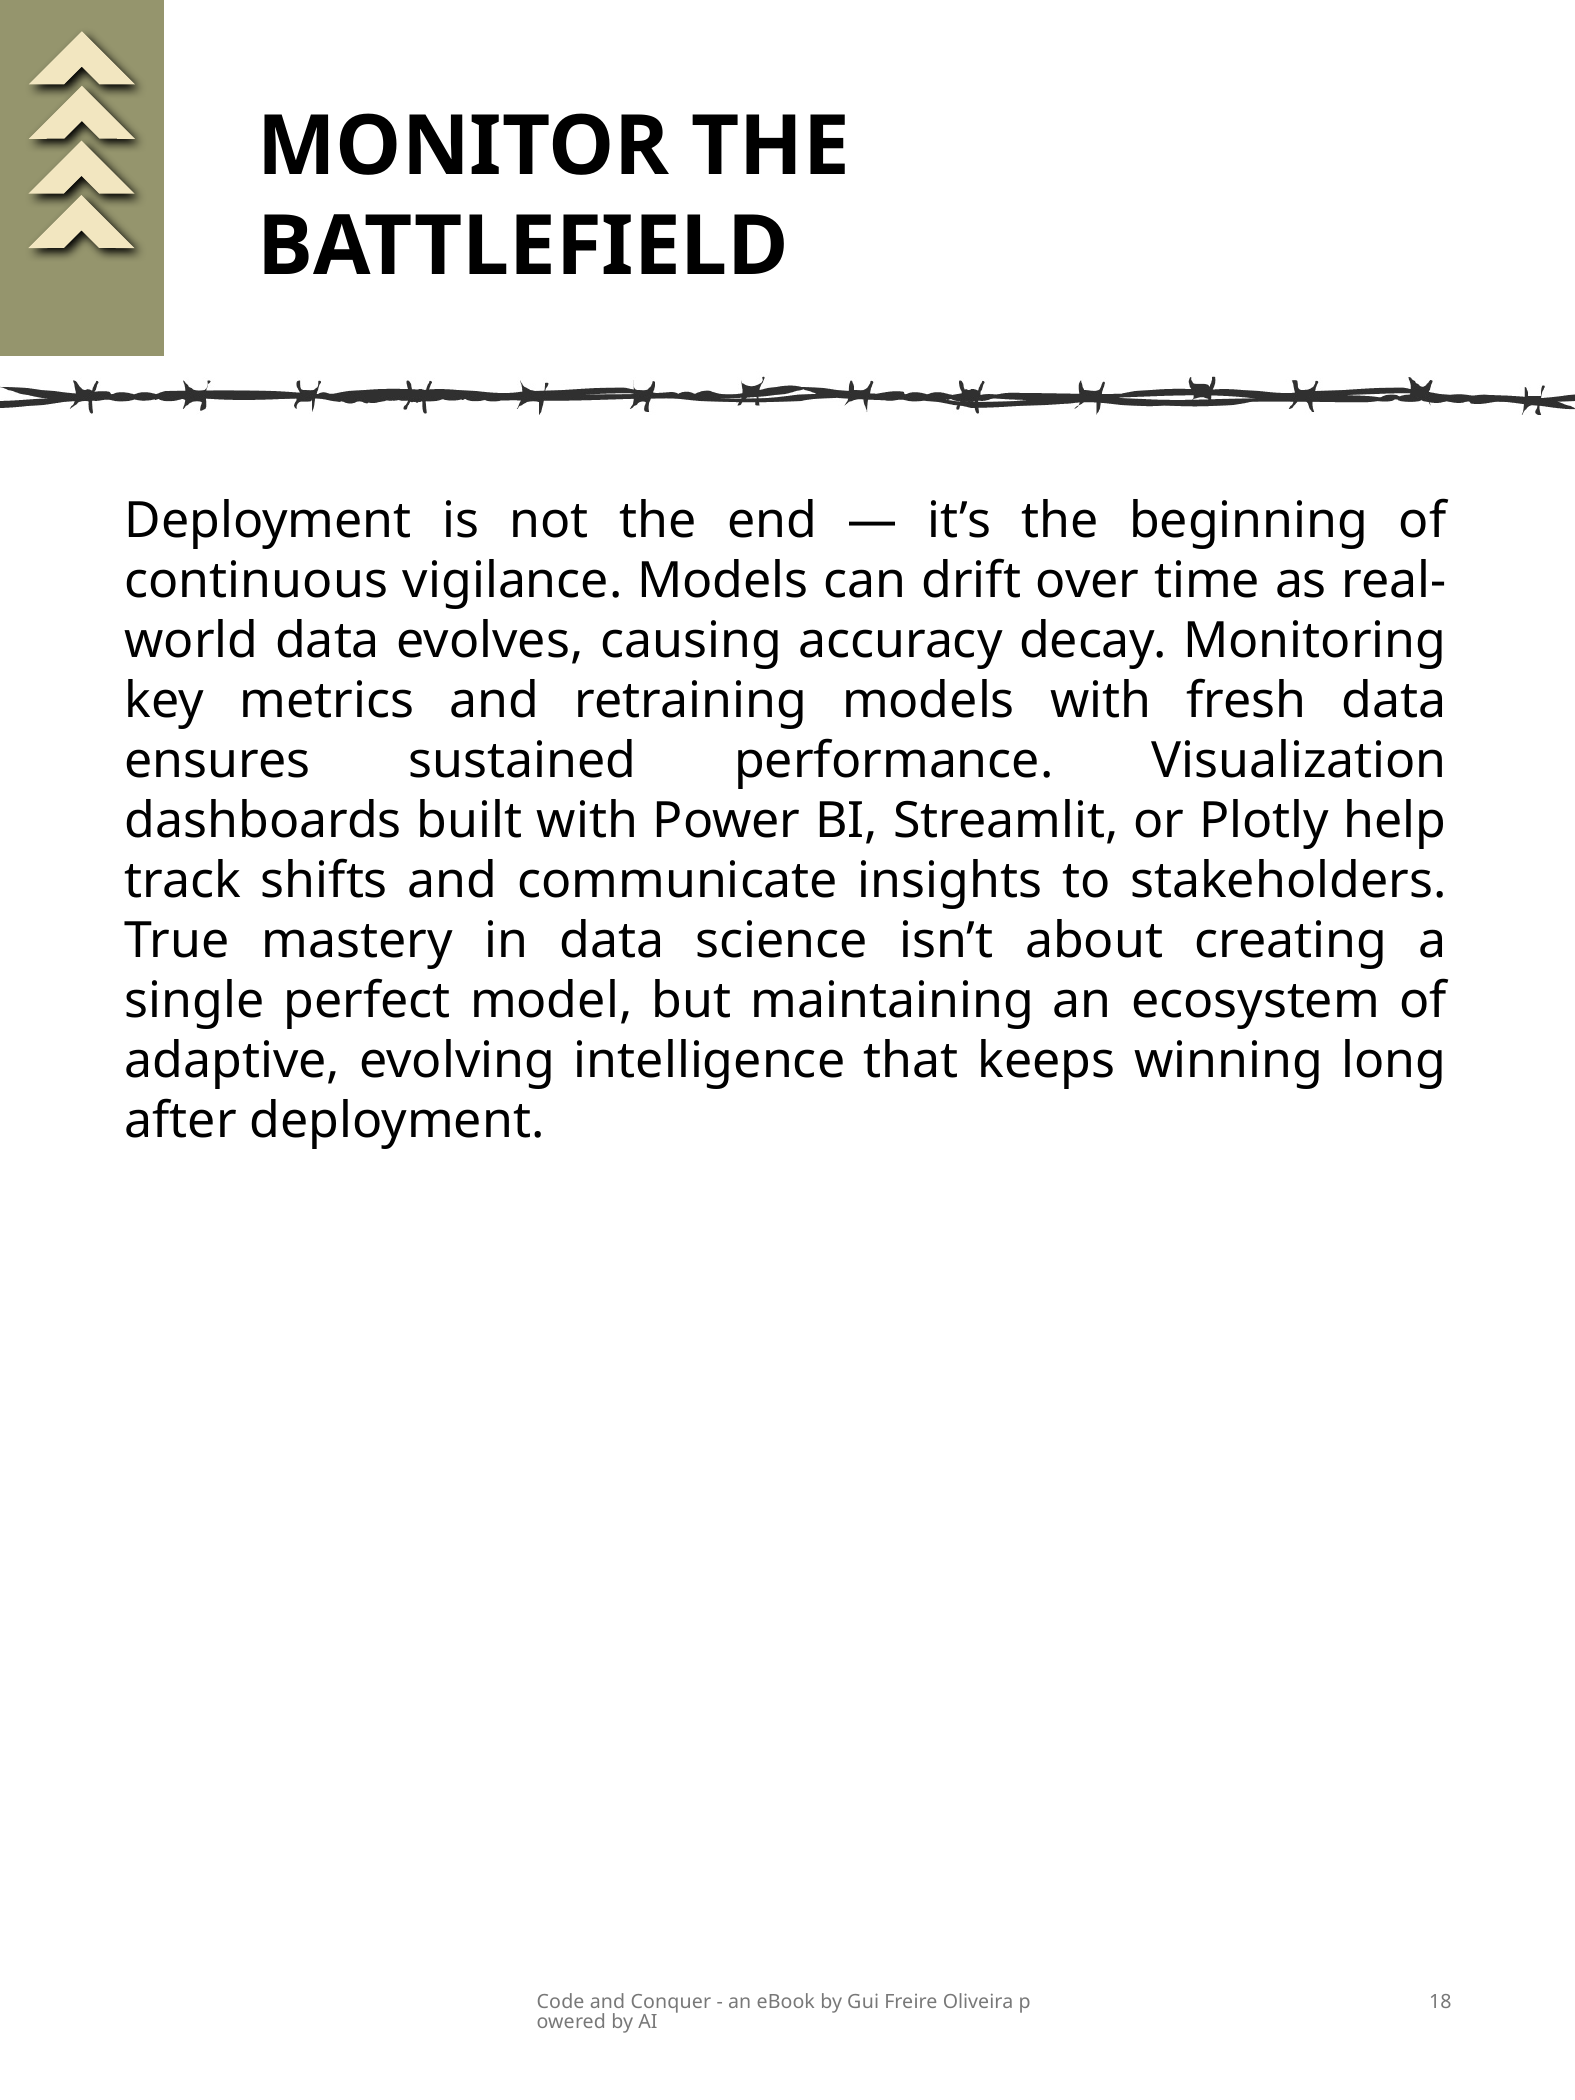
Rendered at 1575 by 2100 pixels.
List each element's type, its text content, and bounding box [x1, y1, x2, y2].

slide_number 18 [1112, 1946, 1467, 2059]
text_box [24, 138, 139, 196]
footer Code and Conquer - an eBook by Gui Freire Oliveira powered by AI [521, 1946, 1054, 2059]
text_box [25, 29, 139, 86]
text_box Deployment is not the end — it’s the beginning of continuous vigilance. Models can drift over time as real-world data evolves, causing accuracy decay. Monitoring key metrics and retraining models with fresh data ensures sustained performance. Visualization dashboards built with Power BI, Streamlit, or Plotly help track shifts and communicate insights to stakeholders. True mastery in data science isn’t about creating a single perfect model, but maintaining an ecosystem of adaptive, evolving intelligence that keeps winning long after deployment. [109, 479, 1463, 1155]
text_box [24, 192, 139, 250]
text_box MONITOR THE BATTLEFIELD [242, 83, 1389, 344]
text_box [0, 0, 166, 357]
text_box [25, 83, 139, 141]
picture [0, 368, 1575, 422]
